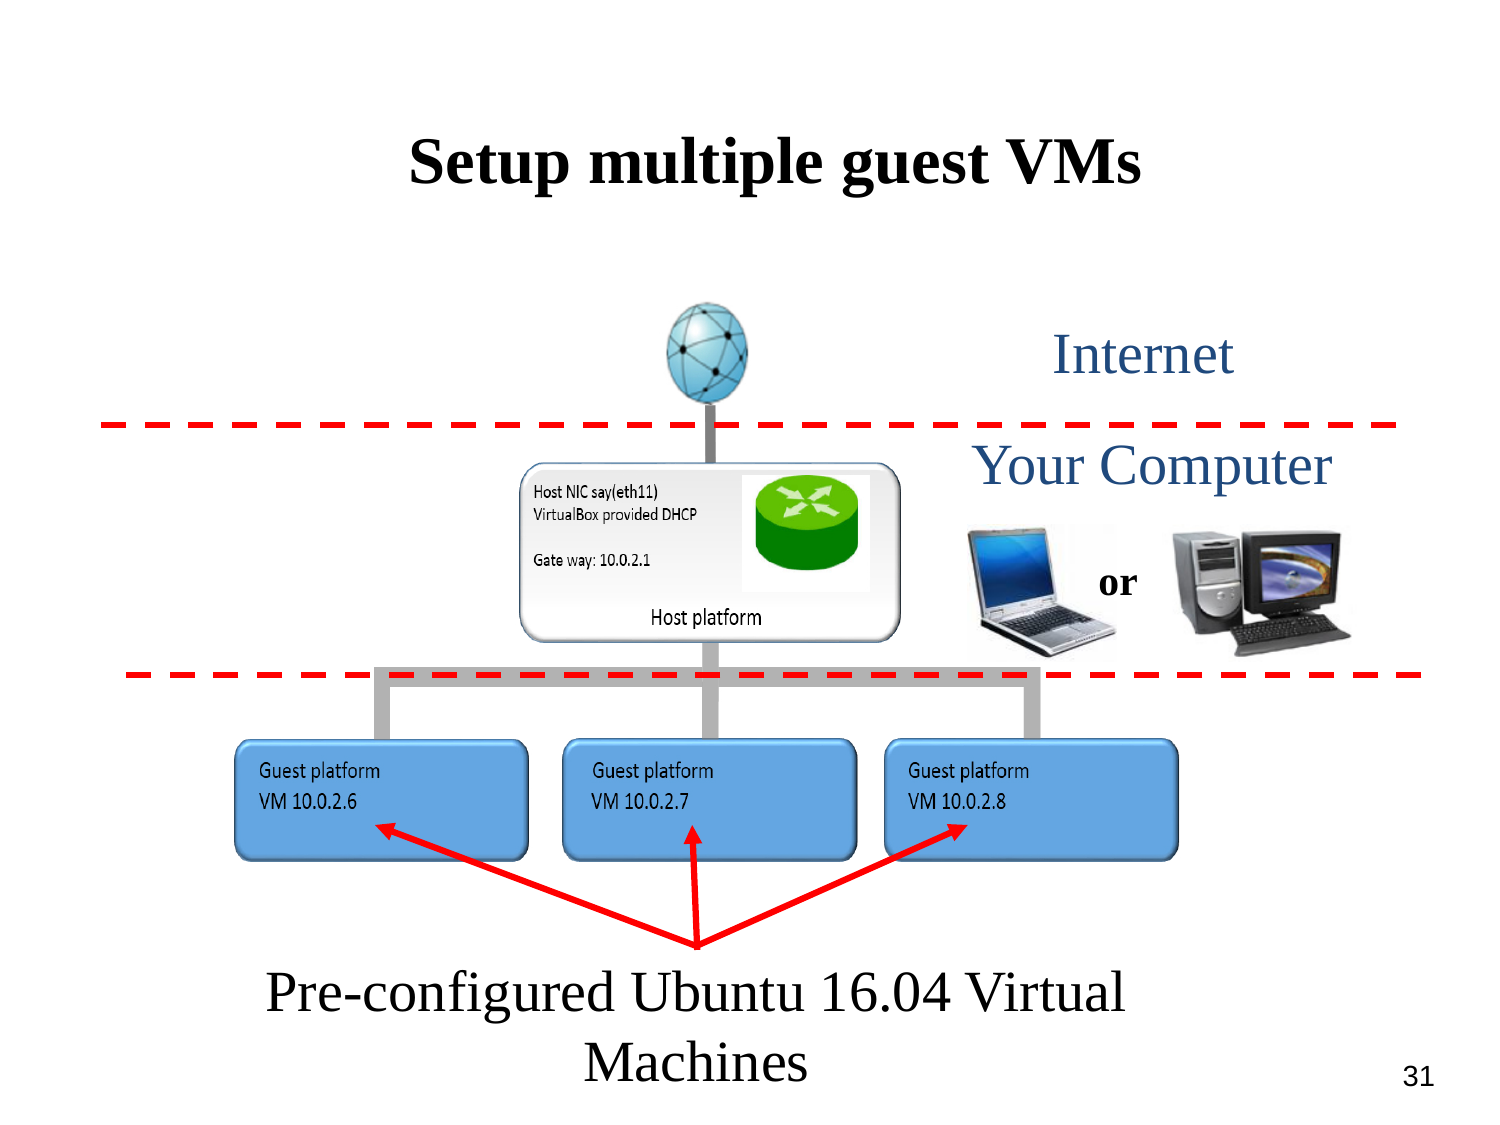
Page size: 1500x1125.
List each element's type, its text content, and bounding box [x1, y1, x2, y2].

text_box Your Computer [1224, 434, 1359, 499]
text_box Pre-configured Ubuntu 16.04 Virtual Machines [217, 946, 1175, 1100]
text_box 31 [1323, 1049, 1450, 1125]
text_box Internet [1224, 312, 1350, 388]
picture [199, 676, 1221, 875]
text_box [691, 824, 698, 951]
text_box Setup multiple guest VMs [107, 87, 1445, 227]
picture [199, 299, 1221, 424]
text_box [698, 824, 968, 947]
picture [199, 426, 1357, 674]
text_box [374, 824, 690, 947]
